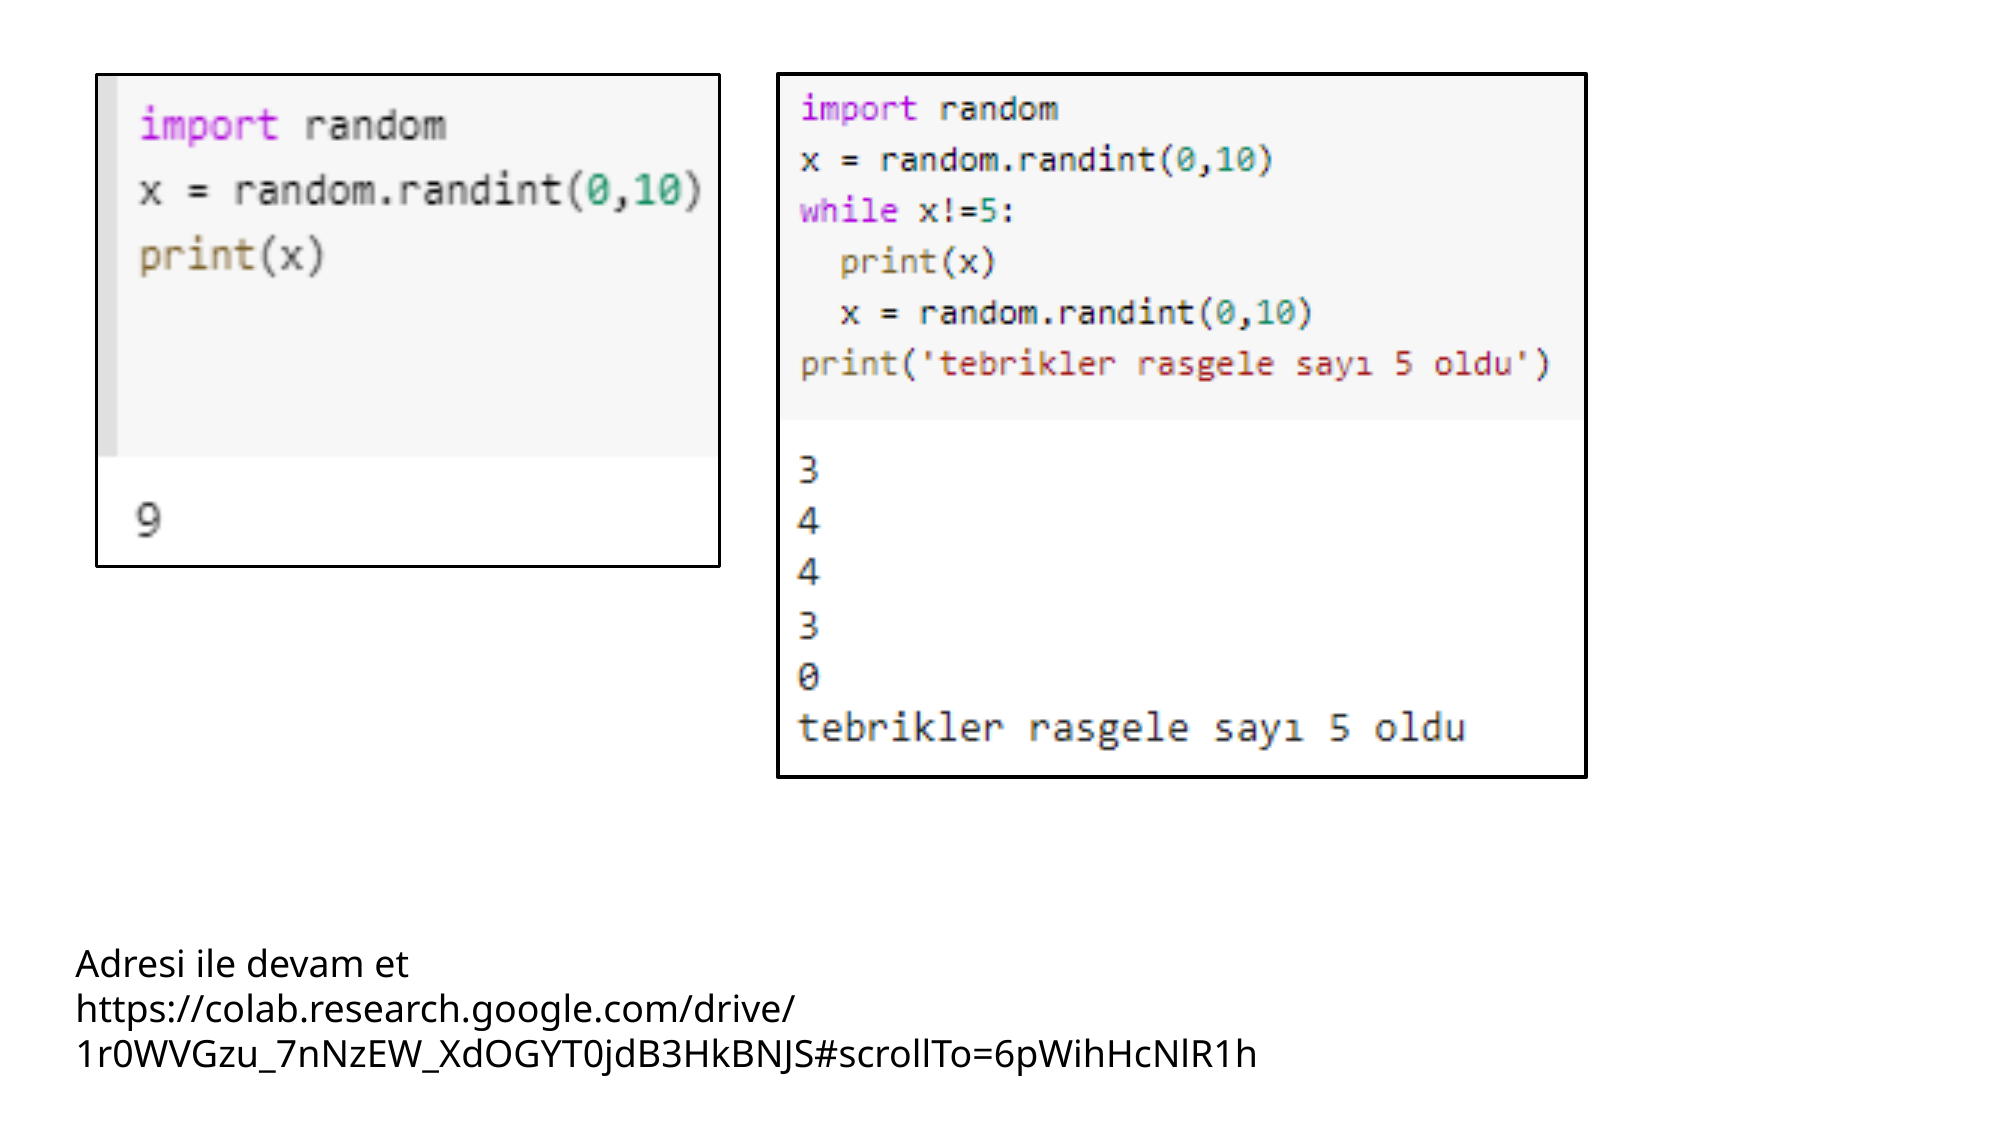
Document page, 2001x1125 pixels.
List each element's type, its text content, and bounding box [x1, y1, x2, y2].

text_box Adresi ile devam et https://colab.research.google.com/drive/1r0WVGzu_7nNzEW_XdOGYT0jdB3HkBNJS#scrollTo=6pWihHcNlR1h [60, 932, 1936, 1083]
picture [97, 75, 719, 566]
picture [779, 75, 1585, 776]
